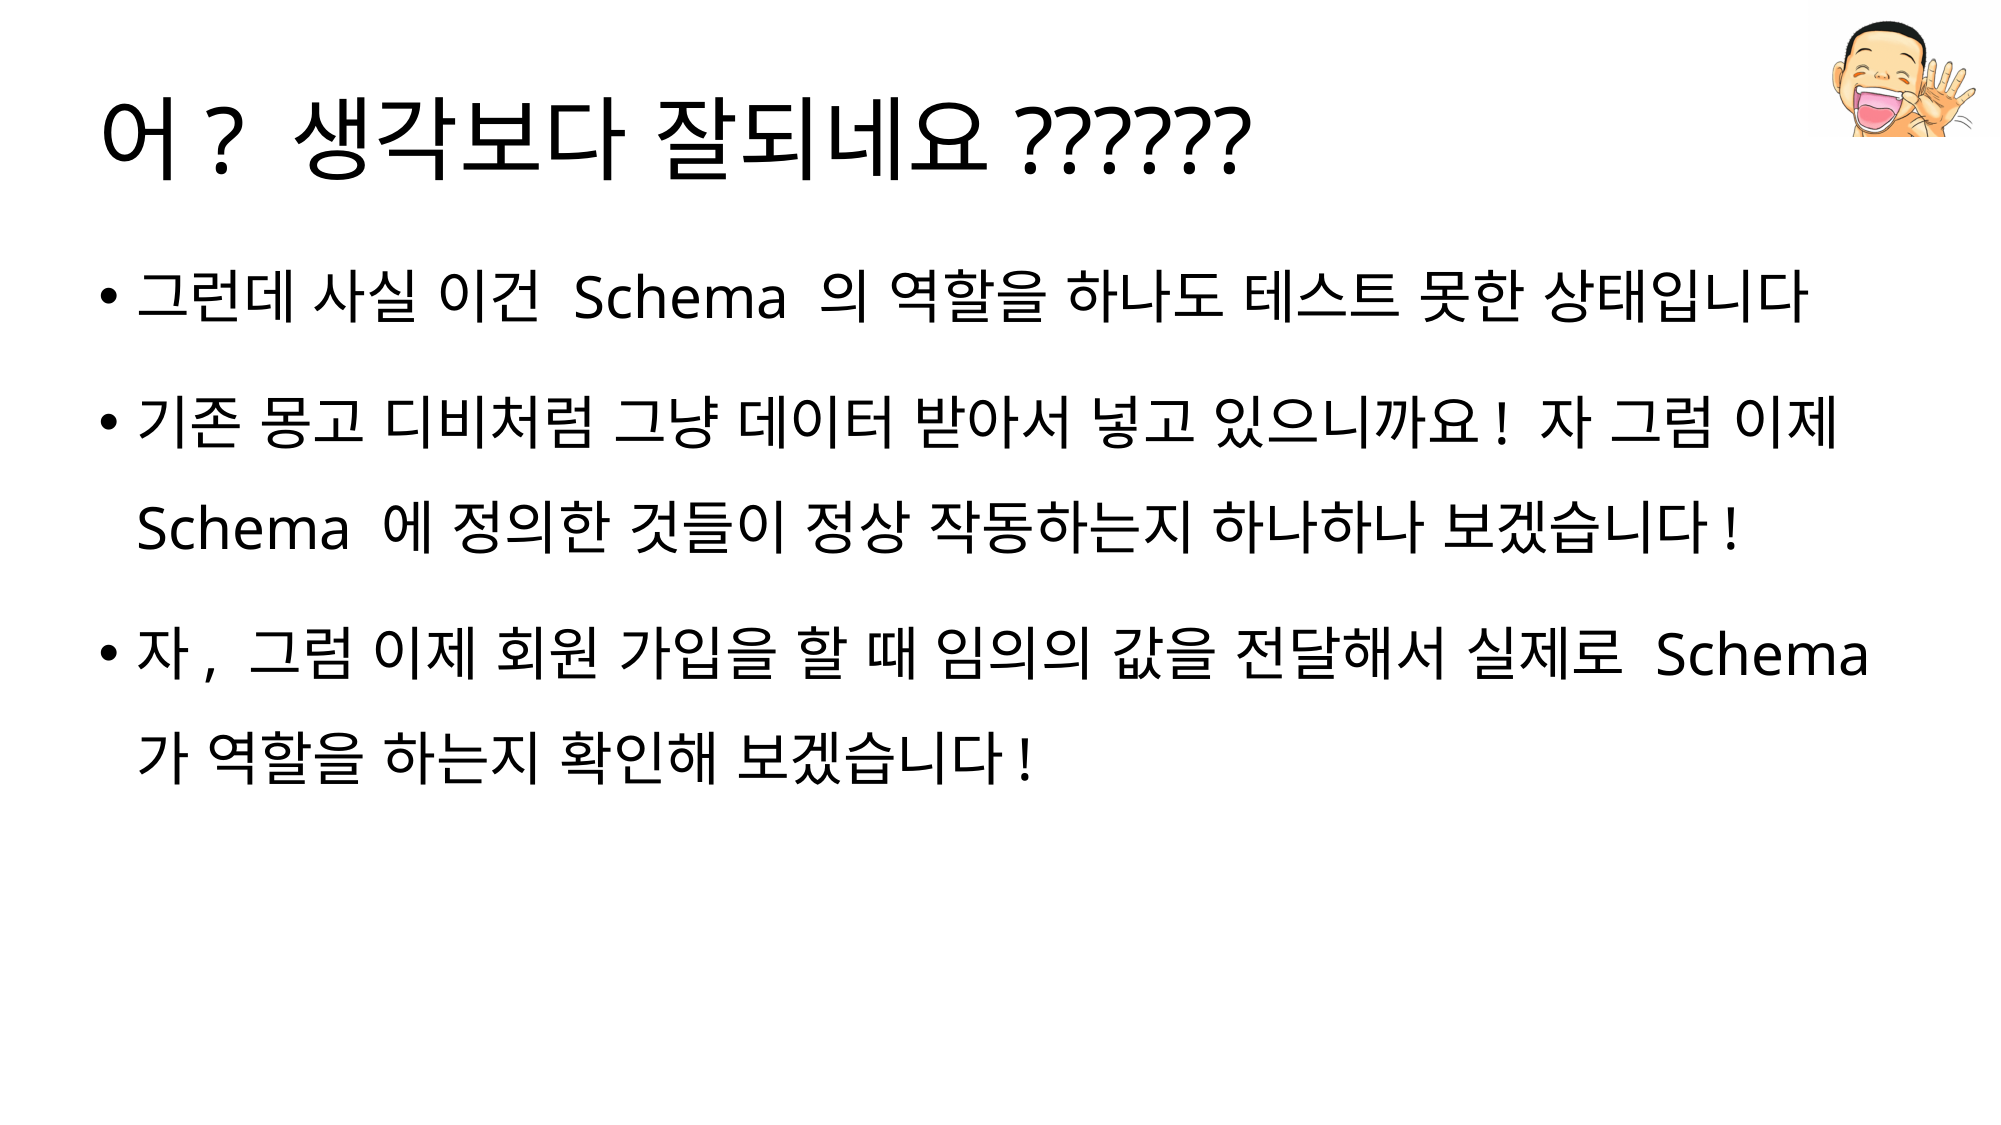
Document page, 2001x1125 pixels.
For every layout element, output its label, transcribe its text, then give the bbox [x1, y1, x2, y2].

list 그런데 사실 이건 Schema 의 역할을 하나도 테스트 못한 상태입니다 기존 몽고 디비처럼 그냥 데이터 받아서 넣고 있으니까요! 자 그럼 이제 Schema 에 정의한 것들이 정상 작동하는지 하나하나 보겠습니다! 자, 그럼 이제 회원 가입을 할 때 임의의 값을 전달해서 실제로 Schema 가 역할을 하는지 확인해 보겠습니다! [83, 217, 1931, 1125]
title 어? 생각보다 잘되네요?????? [83, 0, 1931, 217]
picture [1931, 0, 2000, 137]
